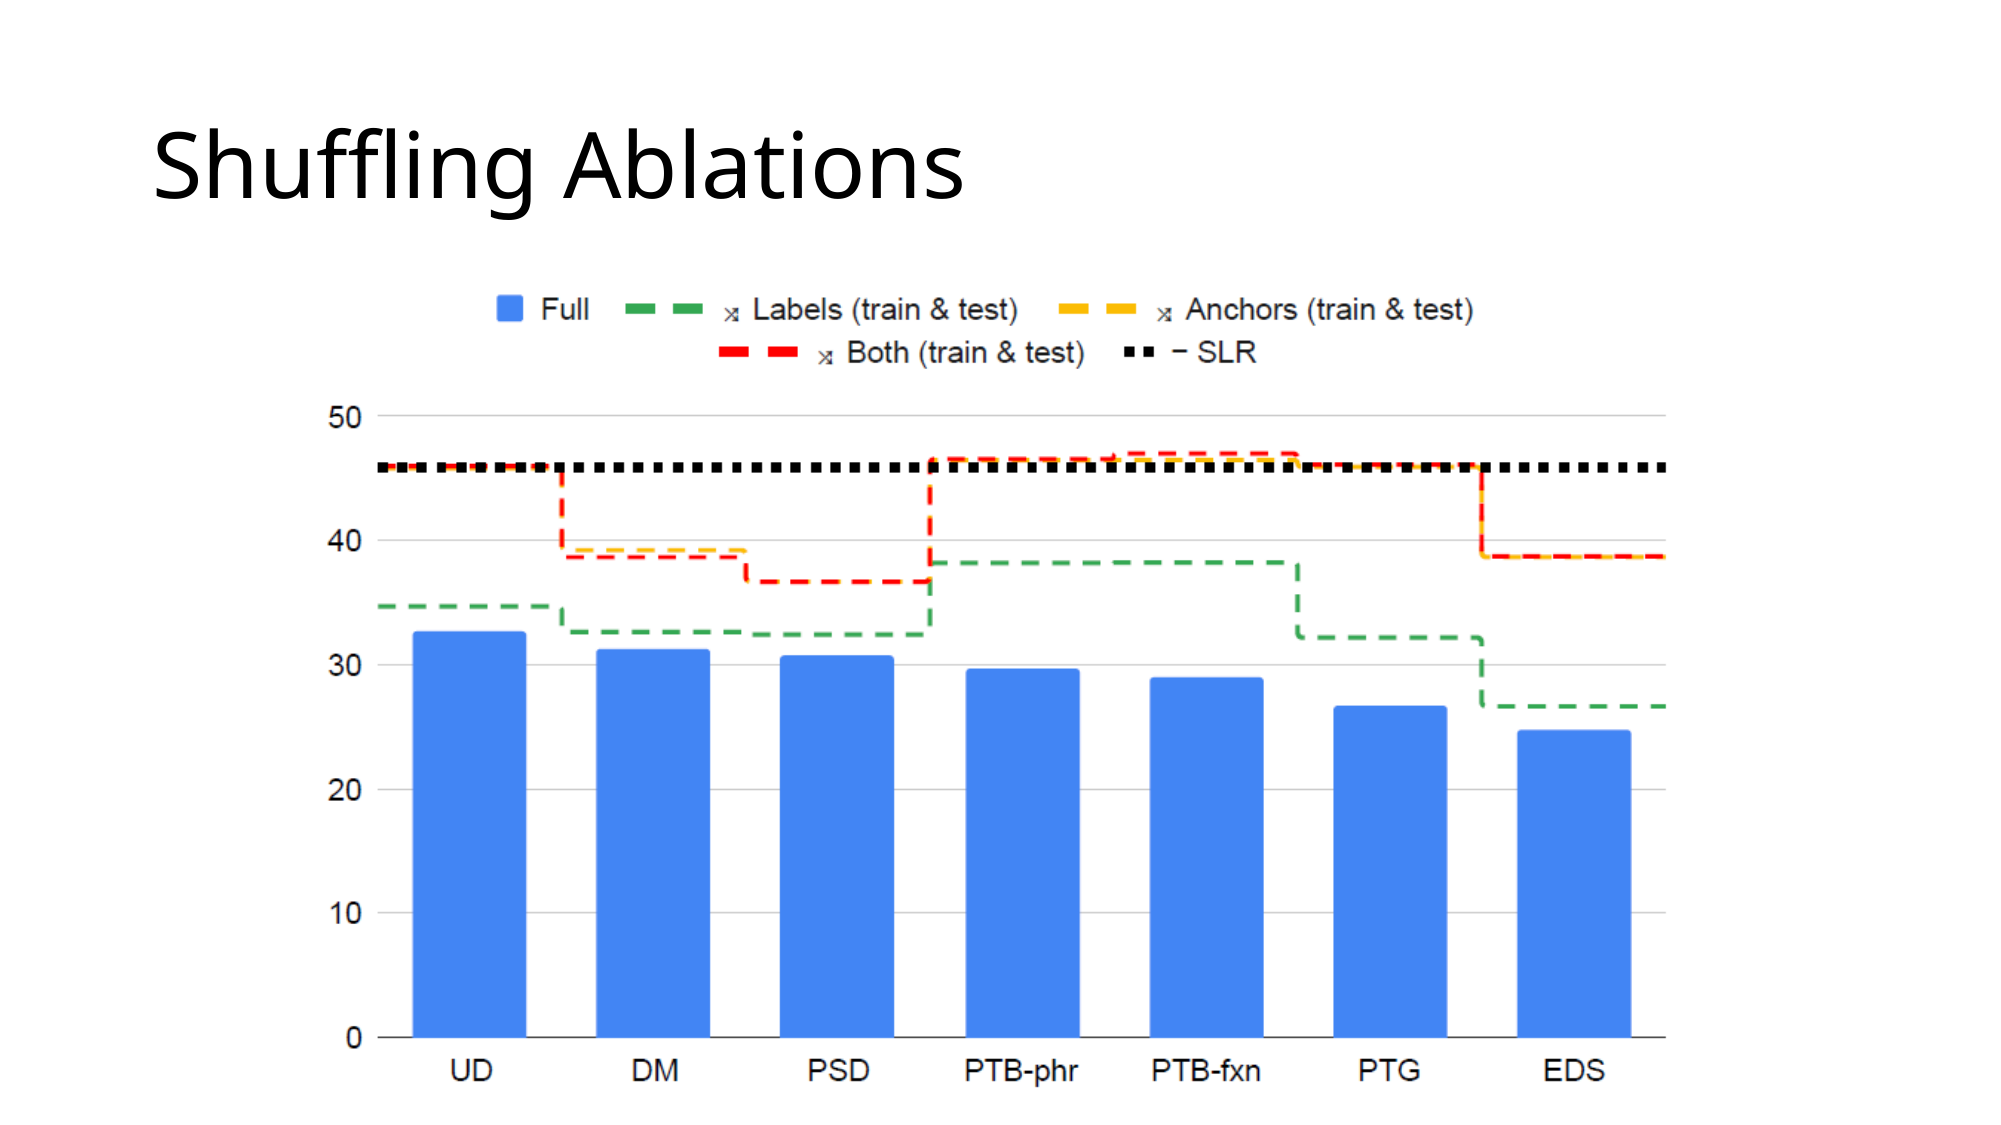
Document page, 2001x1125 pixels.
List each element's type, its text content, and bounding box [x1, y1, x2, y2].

title Shuffling Ablations [137, 59, 1863, 278]
picture [277, 277, 1723, 1110]
